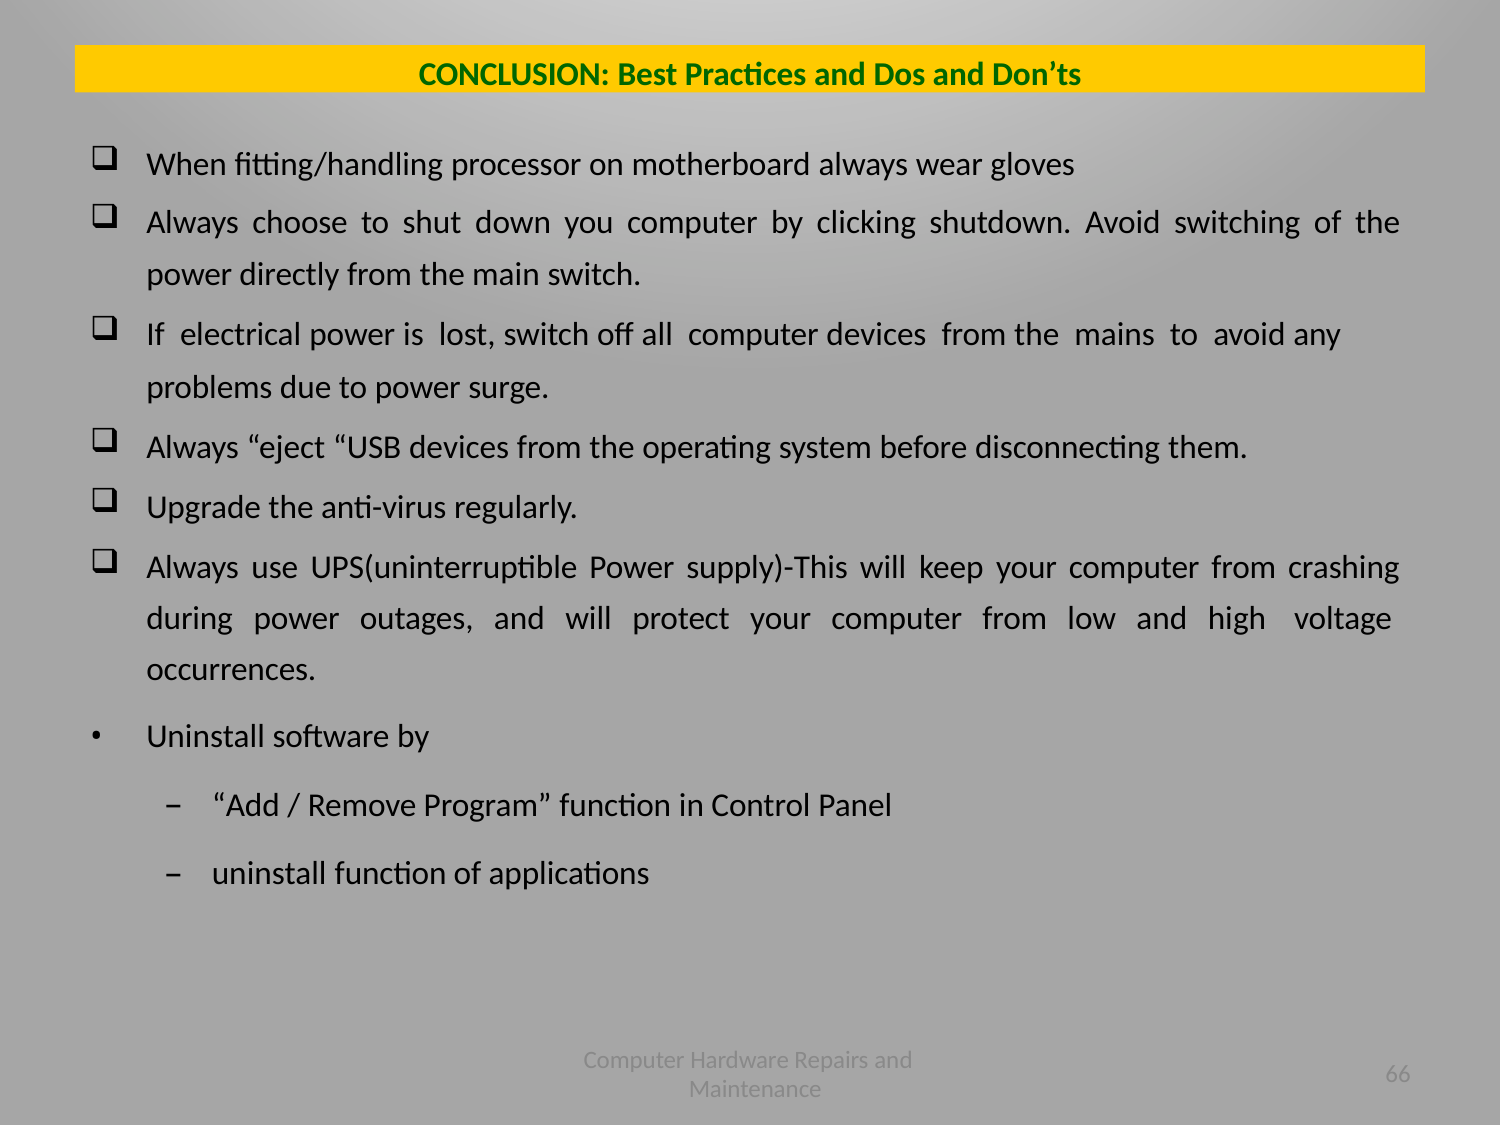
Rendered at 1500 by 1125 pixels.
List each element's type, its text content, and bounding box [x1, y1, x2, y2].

picture [0, 0, 1500, 1125]
text_box CONCLUSION: Best Practices and Dos and Don’ts [74, 45, 1425, 93]
text_box When fitting/handling processor on motherboard always wear gloves Always choose to shut down you computer by clicking shutdown. Avoid switching of the power directly from the main switch. If electrical power is lost, switch oﬀ all computer devices from the mains to avoid any problems due to power surge. Always “eject “USB devices from the operating system before disconnecting them. Upgrade the anti-virus regularly. Always use UPS(uninterruptible Power supply)-This will keep your computer from crashing during power outages, and will protect your computer from low and high voltage occurrences. Uninstall software by “Add / Remove Program” function in Control Panel uninstall function of applications [87, 122, 1413, 892]
footer Computer Hardware Repairs and Maintenance [581, 1041, 920, 1125]
slide_number 66 [1379, 1056, 1418, 1125]
